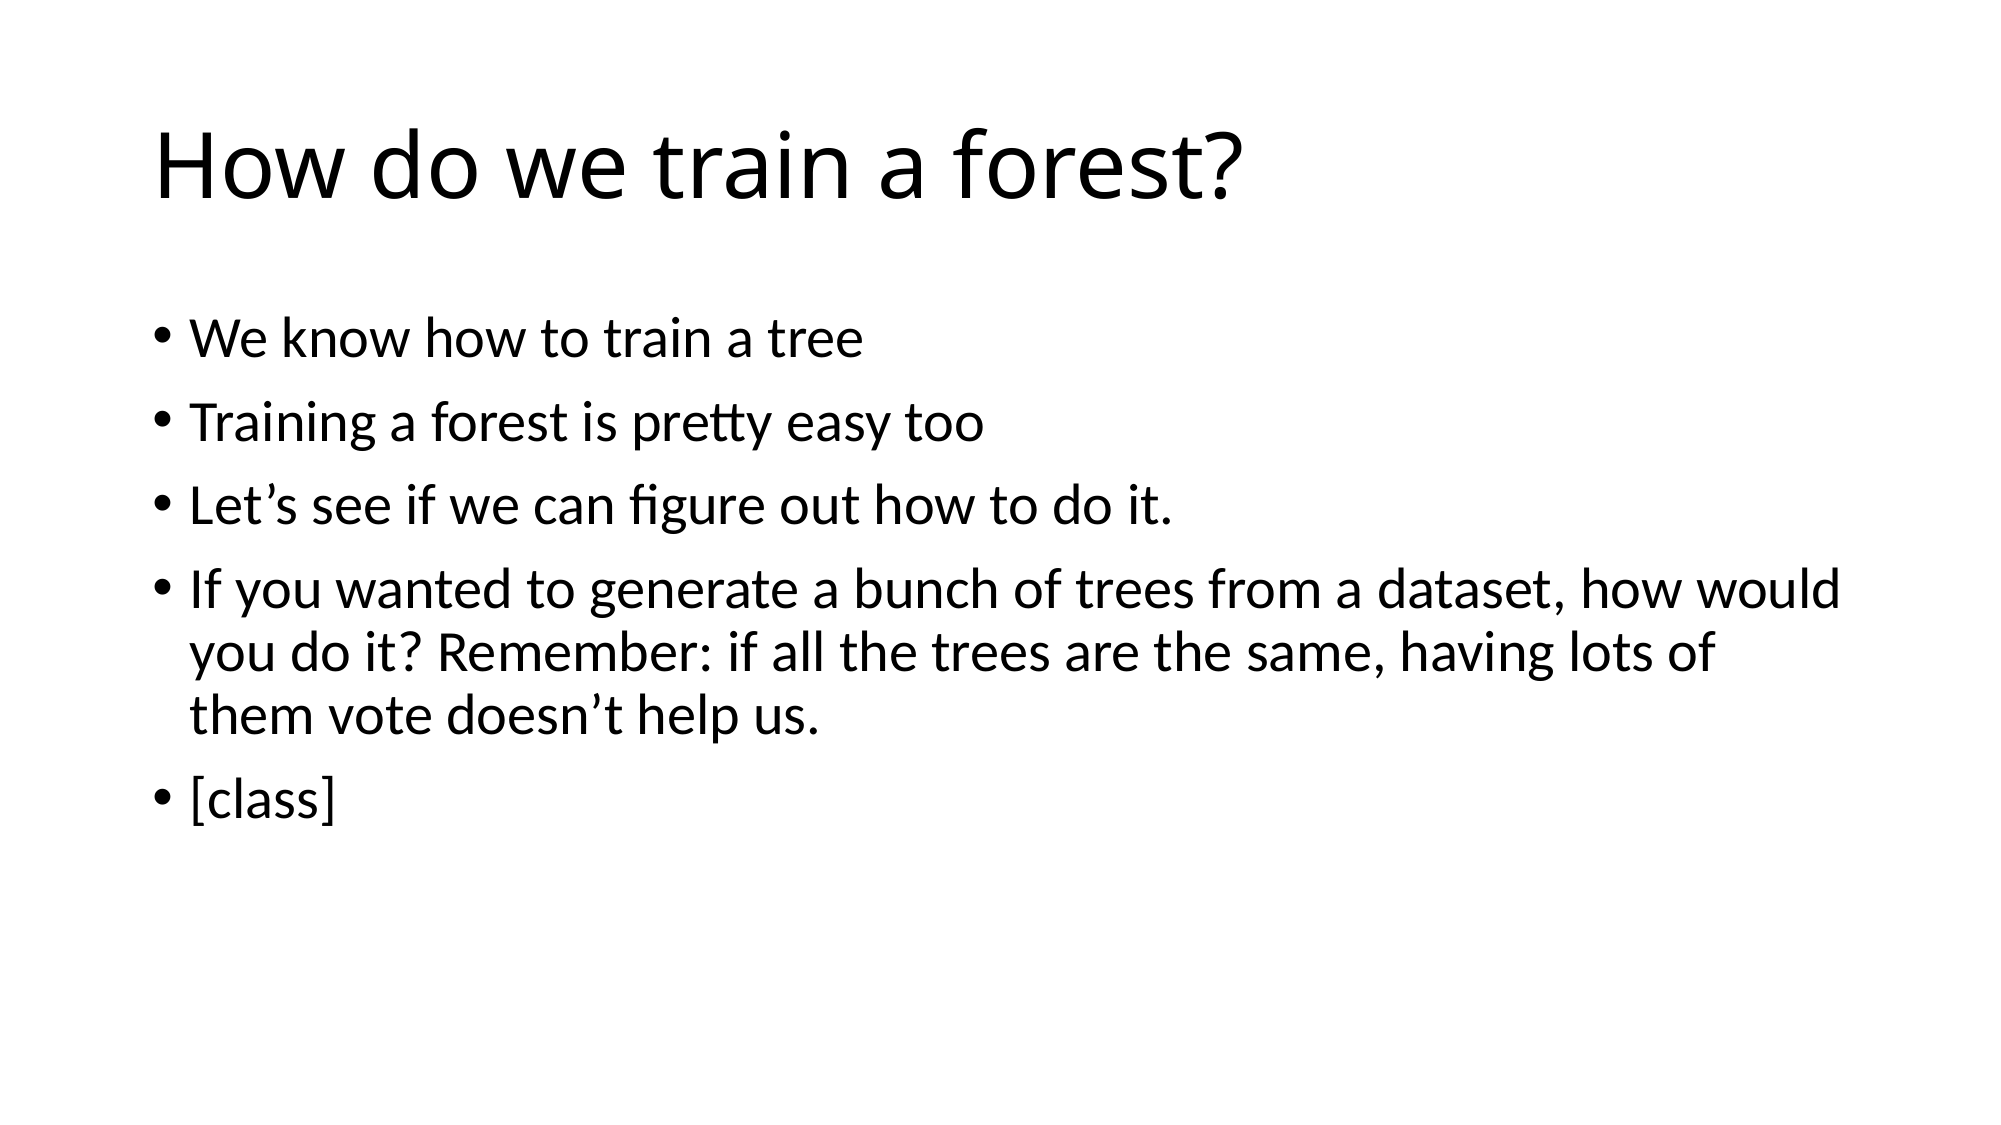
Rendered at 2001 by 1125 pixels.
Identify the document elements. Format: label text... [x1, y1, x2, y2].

title How do we train a forest? [137, 59, 1863, 278]
list We know how to train a tree Training a forest is pretty easy too Let’s see if we can figure out how to do it. If you wanted to generate a bunch of trees from a dataset, how would you do it? Remember: if all the trees are the same, having lots of them vote doesn’t help us. [class] [137, 299, 1863, 1014]
